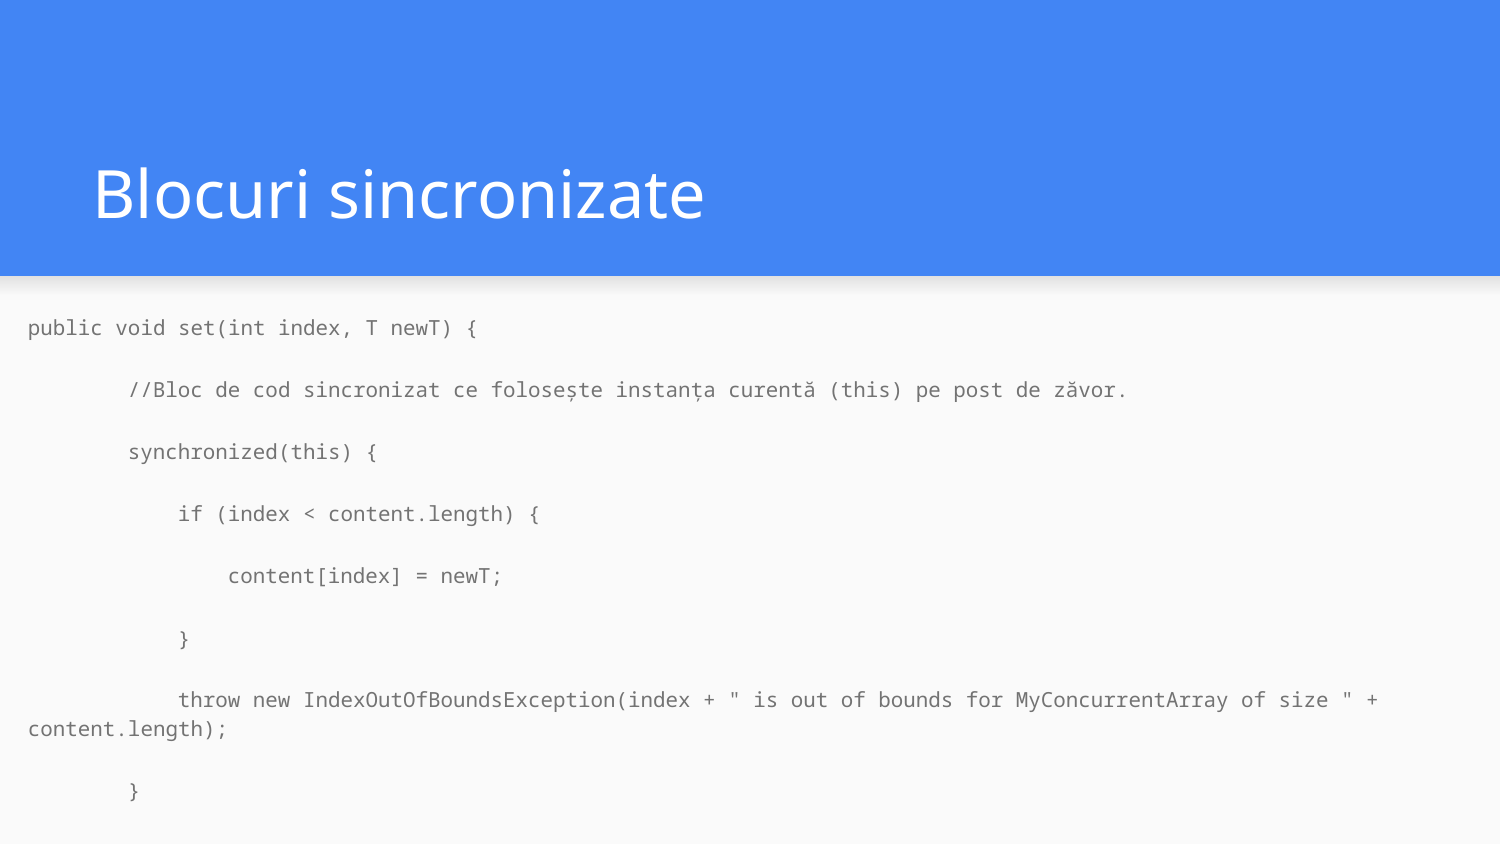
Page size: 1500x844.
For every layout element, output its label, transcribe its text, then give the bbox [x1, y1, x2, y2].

list public void set(int index, T newT) { //Bloc de cod sincronizat ce folosește instanța curentă (this) pe post de zăvor. synchronized(this) { if (index < content.length) { content[index] = newT; } throw new IndexOutOfBoundsException(index + " is out of bounds for MyConcurrentArray of size " + content.length); } } [12, 296, 1489, 760]
title Blocuri sincronizate [77, 121, 1427, 248]
